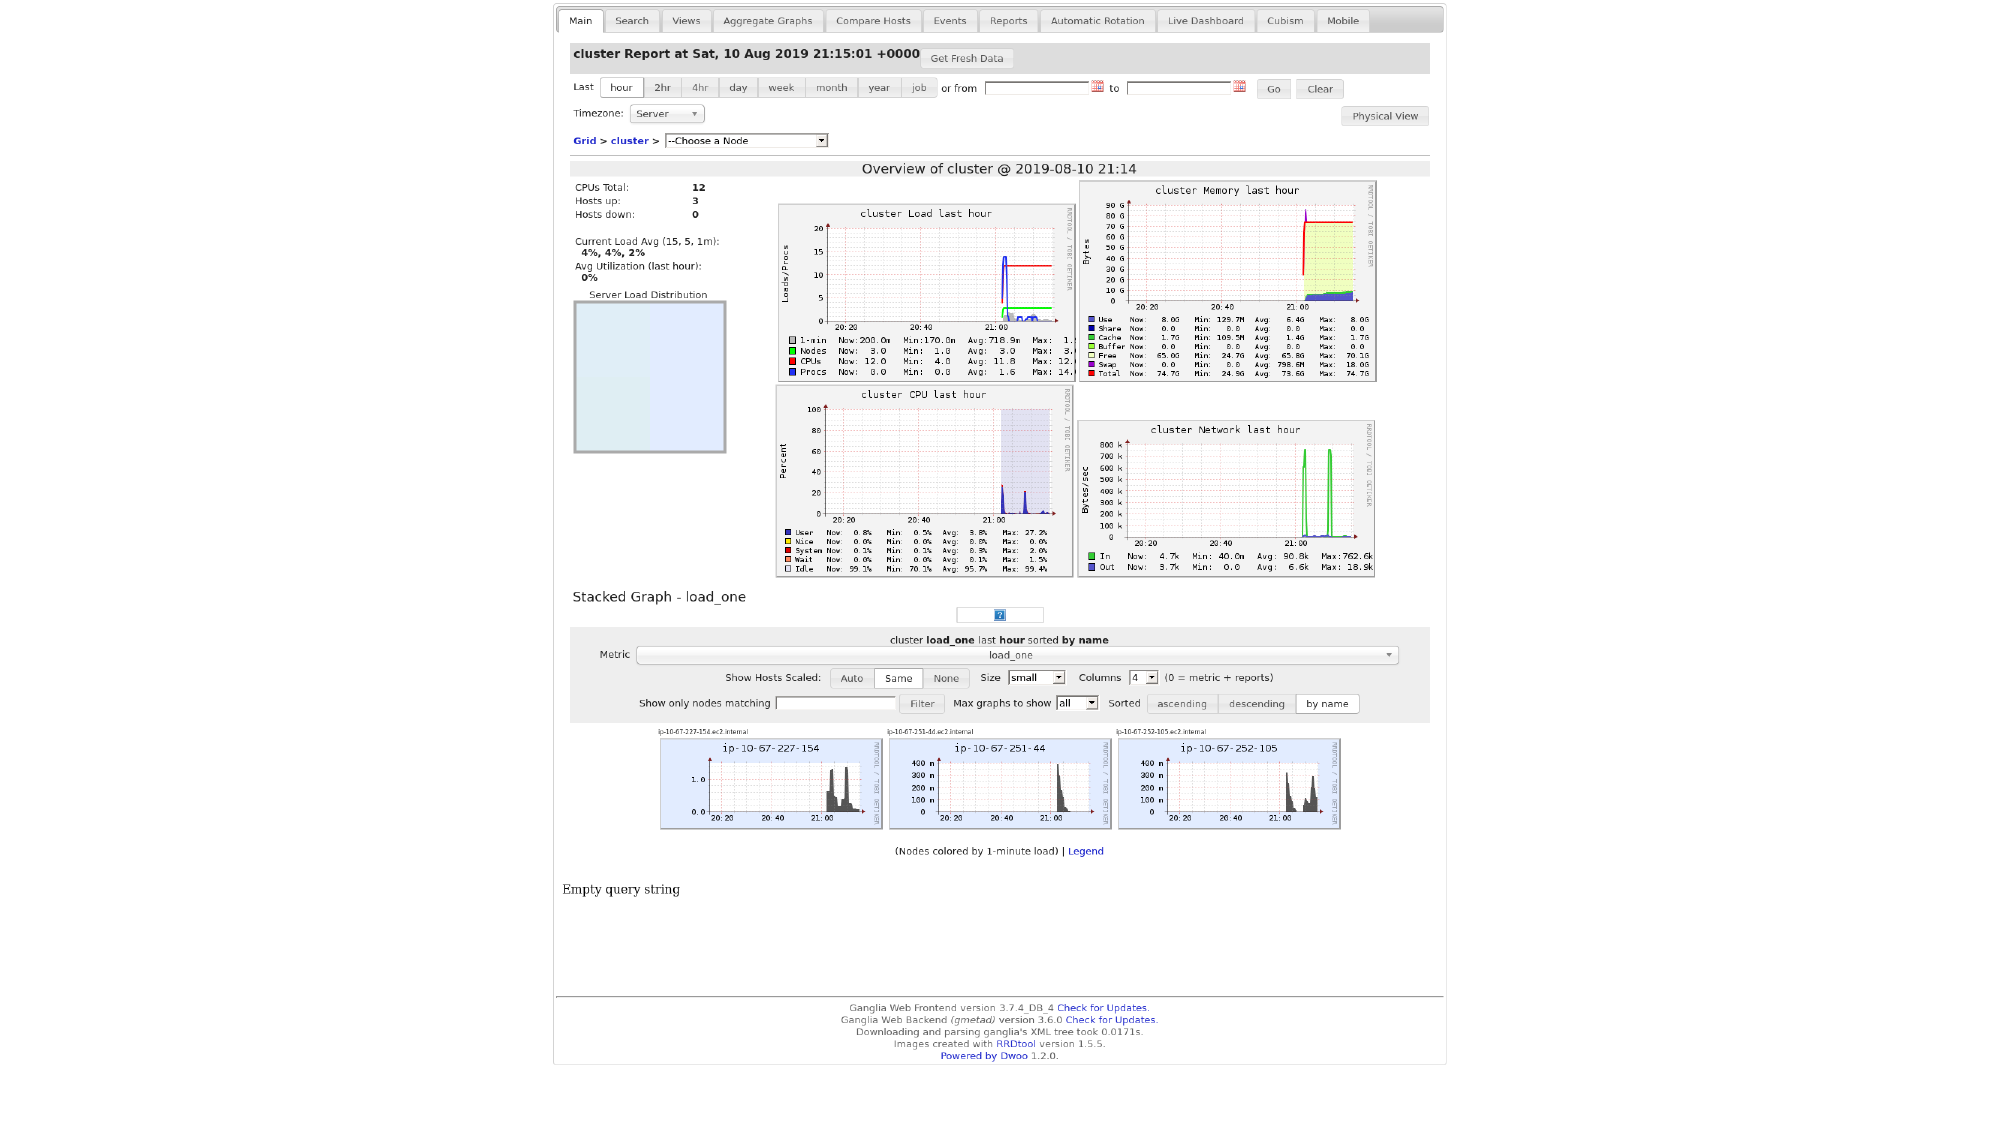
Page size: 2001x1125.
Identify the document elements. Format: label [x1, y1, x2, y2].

picture [549, 0, 1450, 1125]
